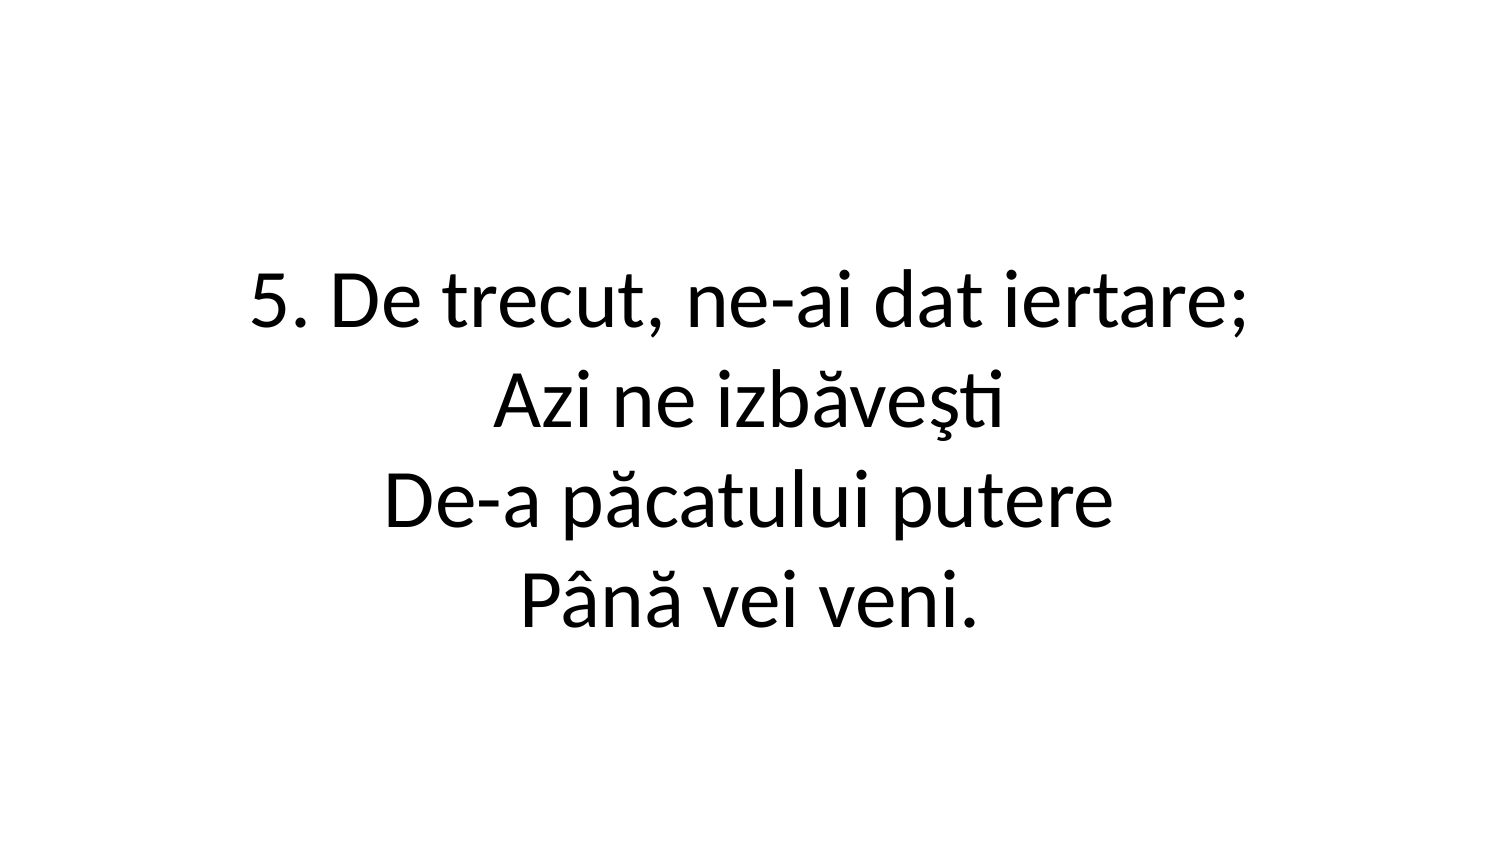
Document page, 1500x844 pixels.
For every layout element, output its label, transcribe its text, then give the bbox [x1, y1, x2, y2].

text_box 5. De trecut, ne-ai dat iertare; Azi ne izbăveşti De-a păcatului putere Până vei veni. [233, 192, 1267, 652]
